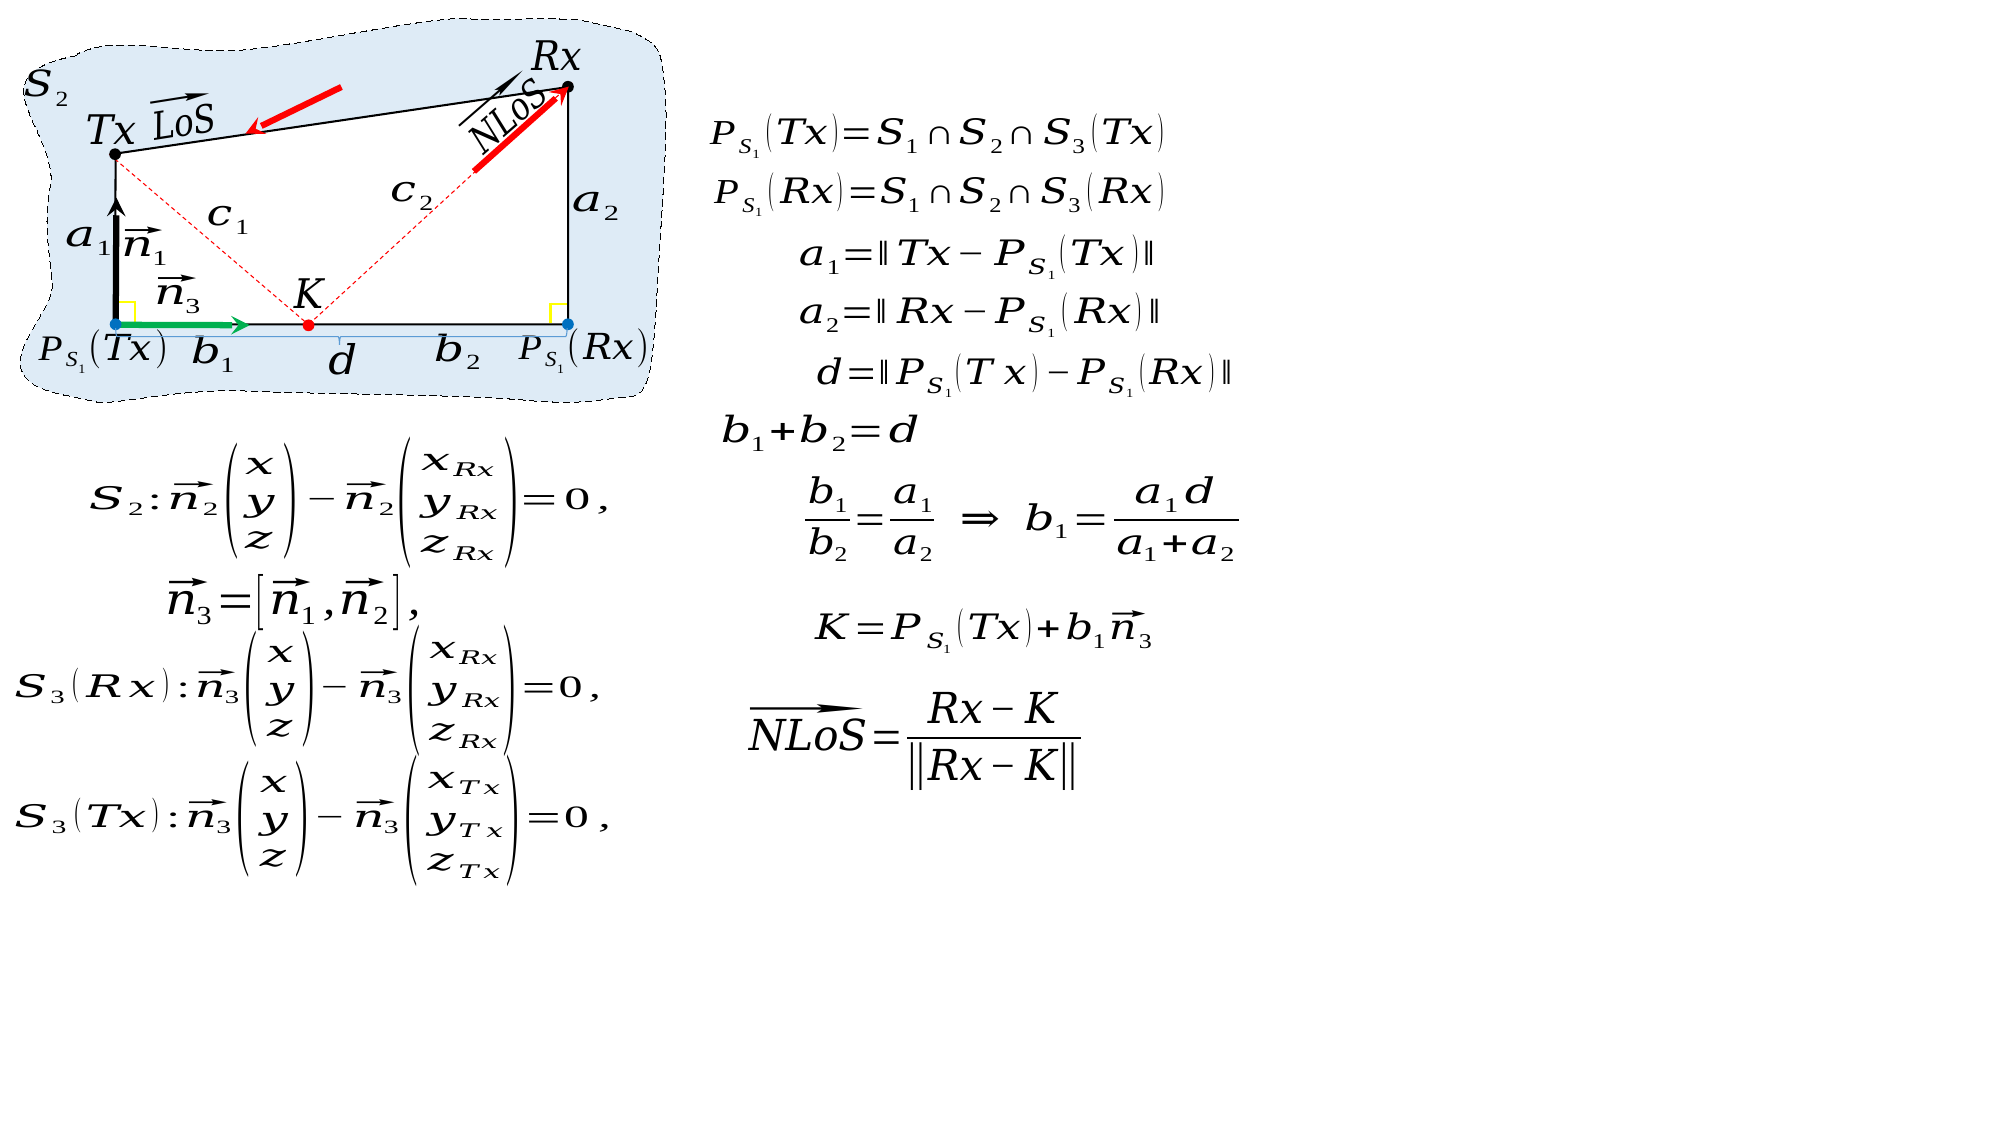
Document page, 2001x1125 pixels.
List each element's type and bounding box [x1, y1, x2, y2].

text_box [19, 17, 668, 404]
text_box [108, 320, 123, 332]
text_box [561, 319, 575, 332]
text_box [115, 328, 568, 345]
text_box [473, 86, 569, 172]
text_box [308, 82, 573, 325]
text_box [110, 150, 308, 325]
text_box [108, 147, 115, 159]
text_box [115, 133, 246, 150]
text_box [246, 124, 308, 150]
